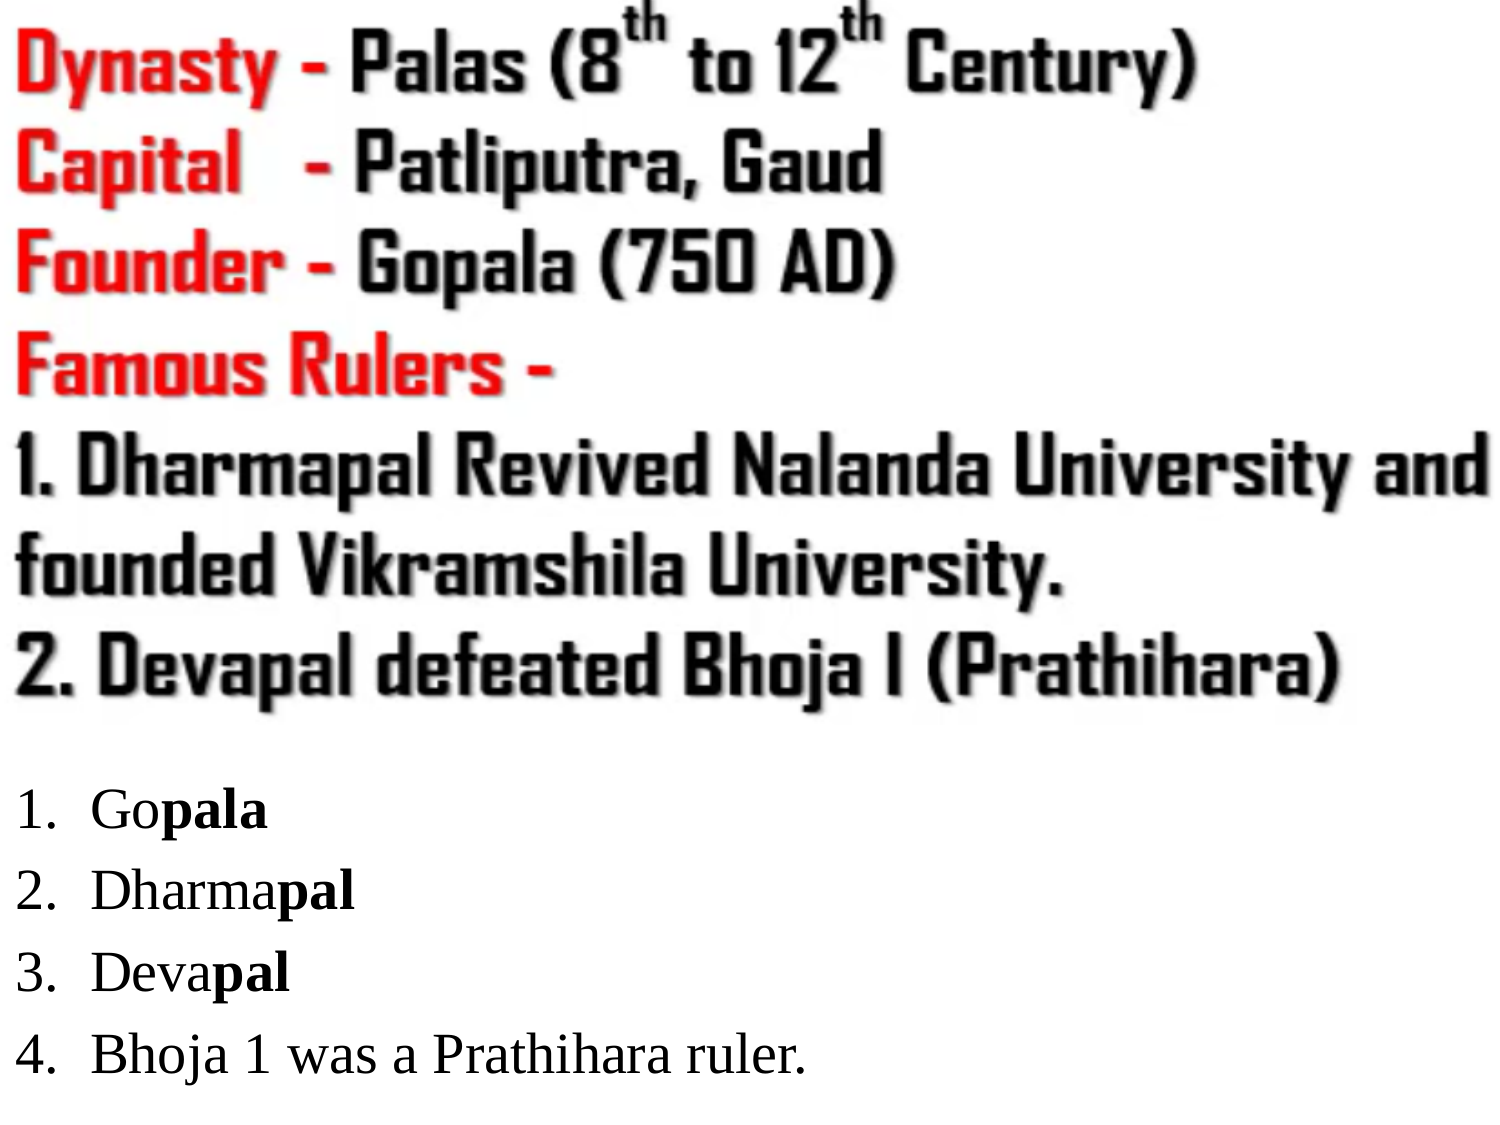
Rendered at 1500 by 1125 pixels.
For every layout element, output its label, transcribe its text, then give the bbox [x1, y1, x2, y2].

list Gopala Dharmapal Devapal Bhoja 1 was a Prathihara ruler. [0, 733, 1500, 1125]
picture [0, 0, 1500, 726]
